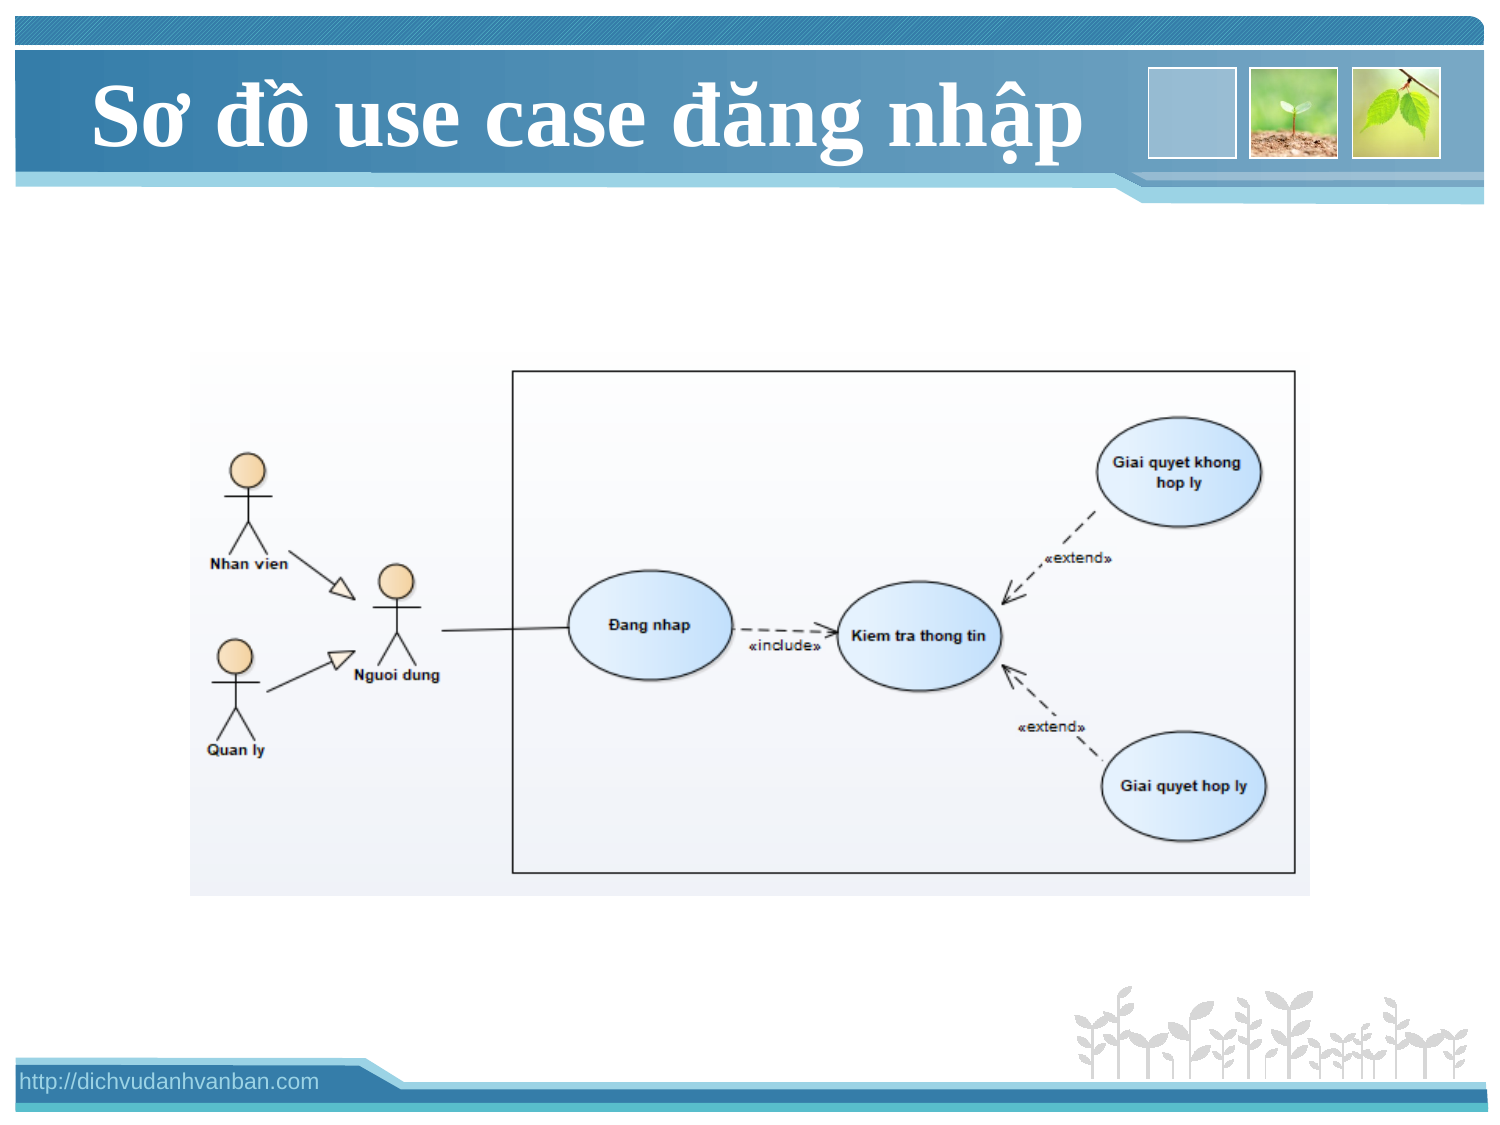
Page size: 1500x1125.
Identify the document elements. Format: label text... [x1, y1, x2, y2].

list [190, 351, 1310, 897]
title Sơ đồ use case đăng nhập [74, 38, 1138, 182]
picture [1251, 69, 1337, 157]
picture [1353, 69, 1439, 157]
